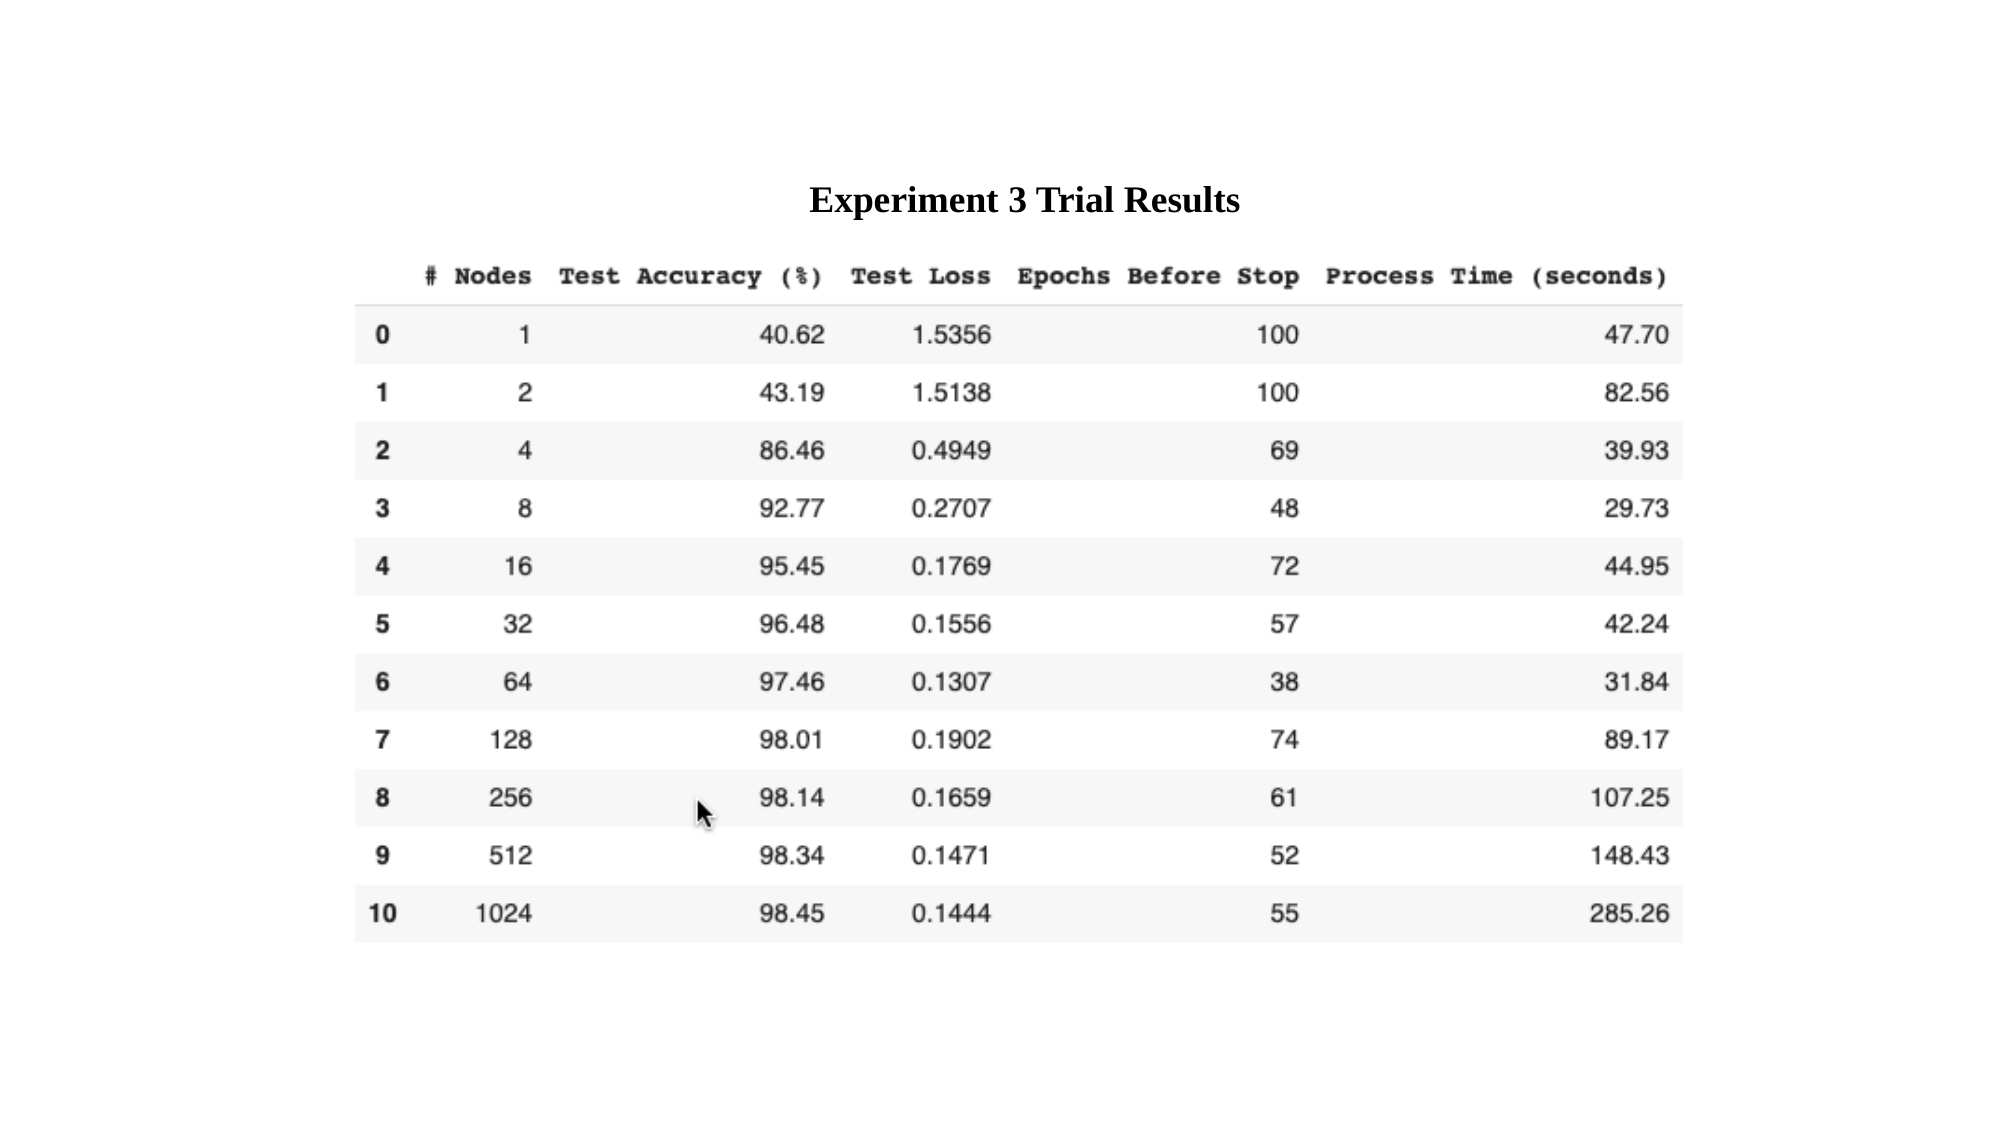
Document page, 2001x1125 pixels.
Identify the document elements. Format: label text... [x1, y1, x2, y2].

picture [335, 245, 1715, 958]
text_box Experiment 3 Trial Results [335, 167, 1715, 228]
